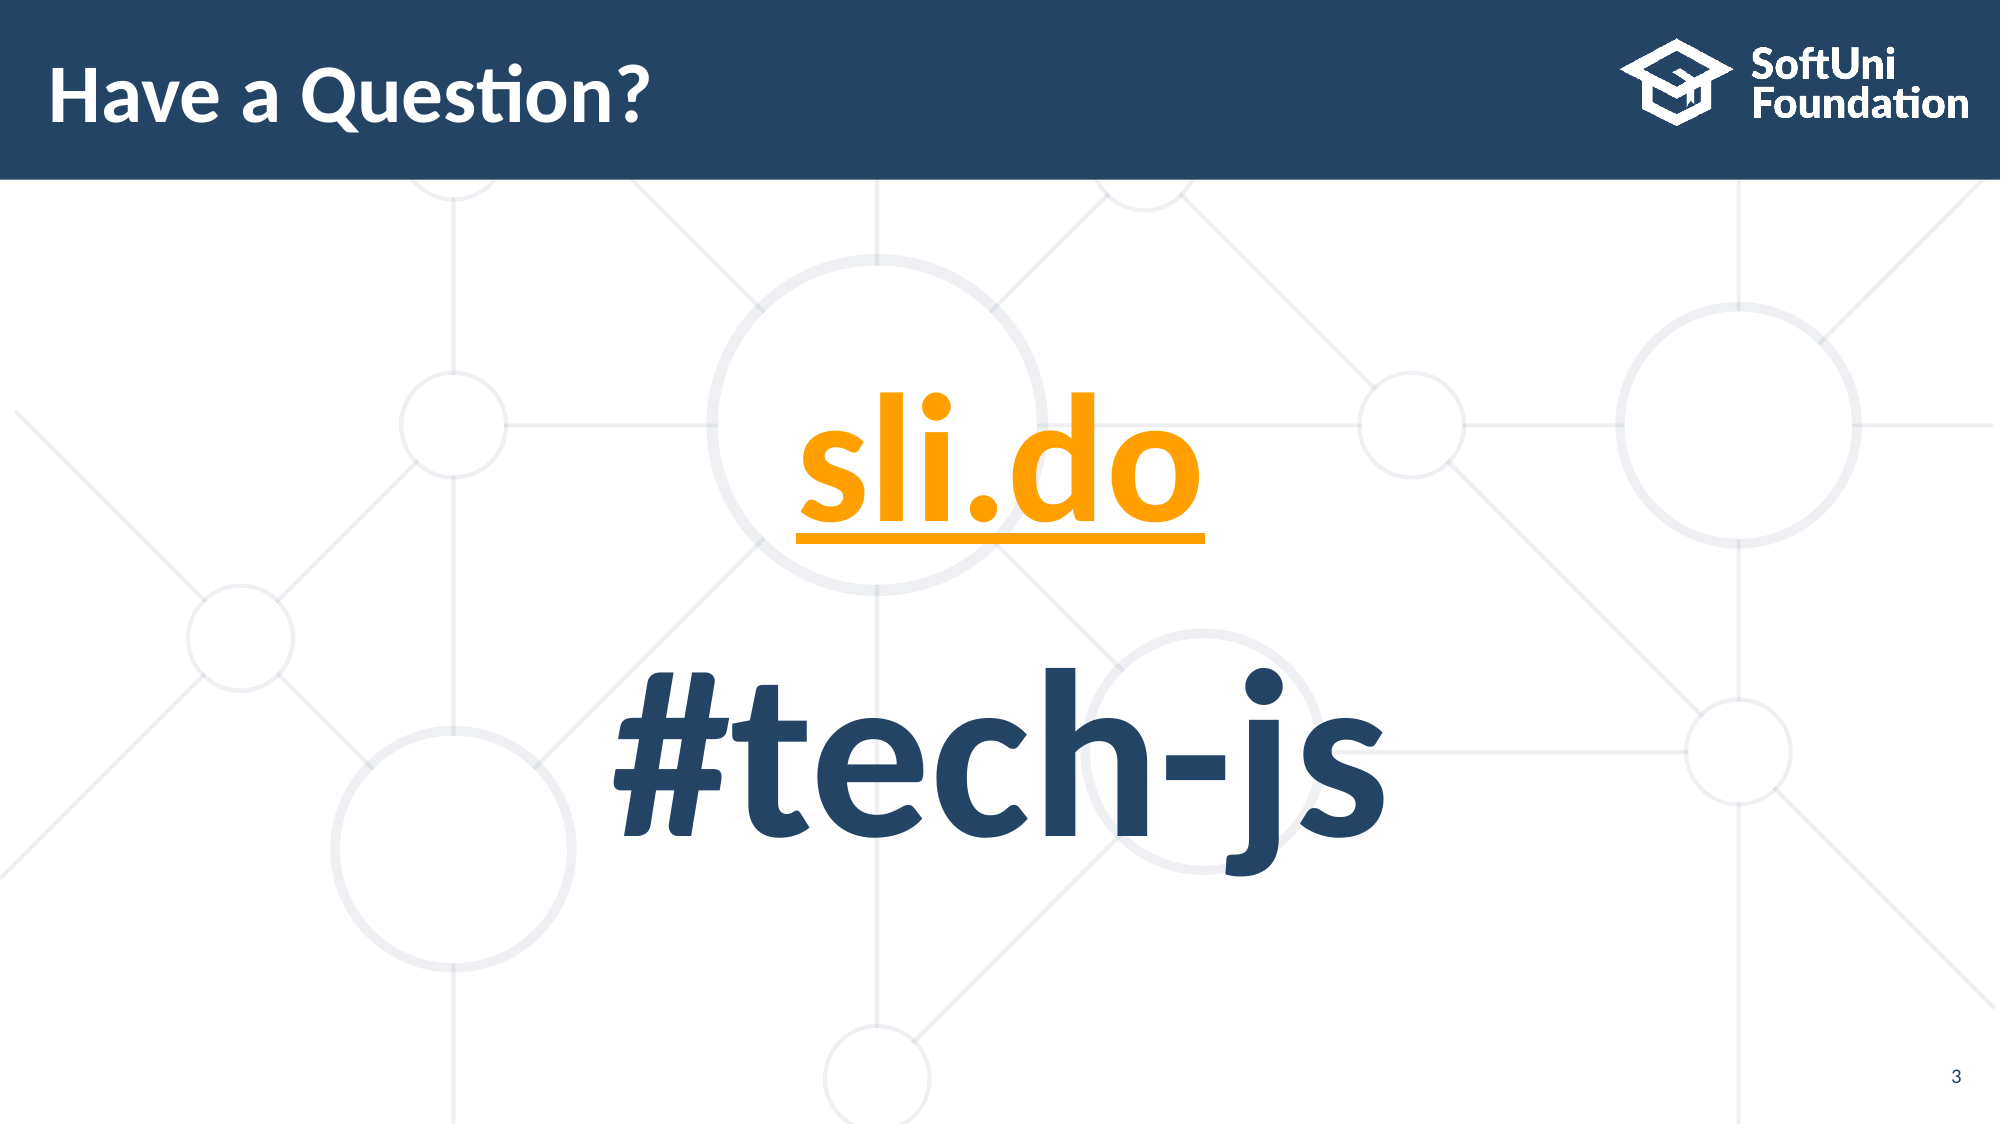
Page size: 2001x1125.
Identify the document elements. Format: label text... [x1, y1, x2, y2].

title Have a Question? [31, 16, 1591, 162]
picture [1619, 38, 1968, 126]
list sli.do #tech-js [31, 196, 1970, 1050]
slide_number 3 [1897, 1049, 1968, 1101]
